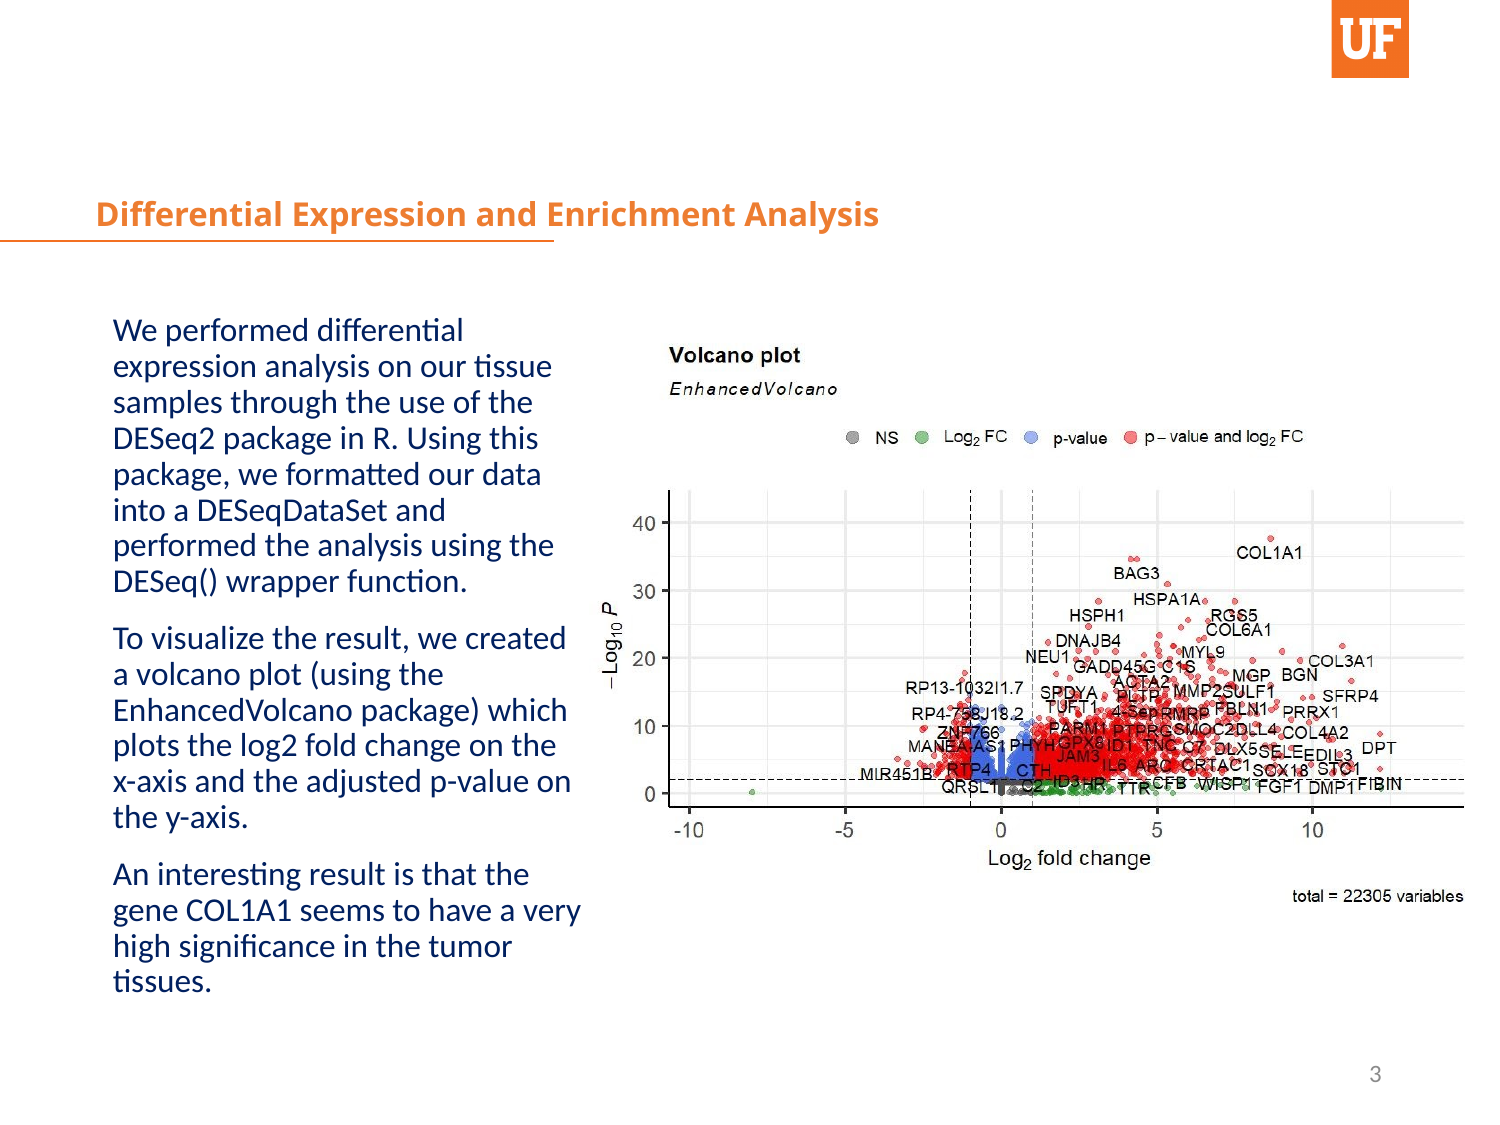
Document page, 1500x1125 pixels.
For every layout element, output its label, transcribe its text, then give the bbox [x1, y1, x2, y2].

slide_number 3 [1059, 1042, 1397, 1103]
title Differential Expression and Enrichment Analysis [80, 80, 1375, 241]
list We performed differential expression analysis on our tissue samples through the use of the DESeq2 package in R. Using this package, we formatted our data into a DESeqDataSet and performed the analysis using the DESeq() wrapper function. To visualize the result, we created a volcano plot (using the EnhancedVolcano package) which plots the log2 fold change on the x-axis and the adjusted p-value on the y-axis. An interesting result is that the gene COL1A1 seems to have a very high significance in the tumor tissues. [97, 305, 603, 1073]
picture [589, 328, 1476, 915]
